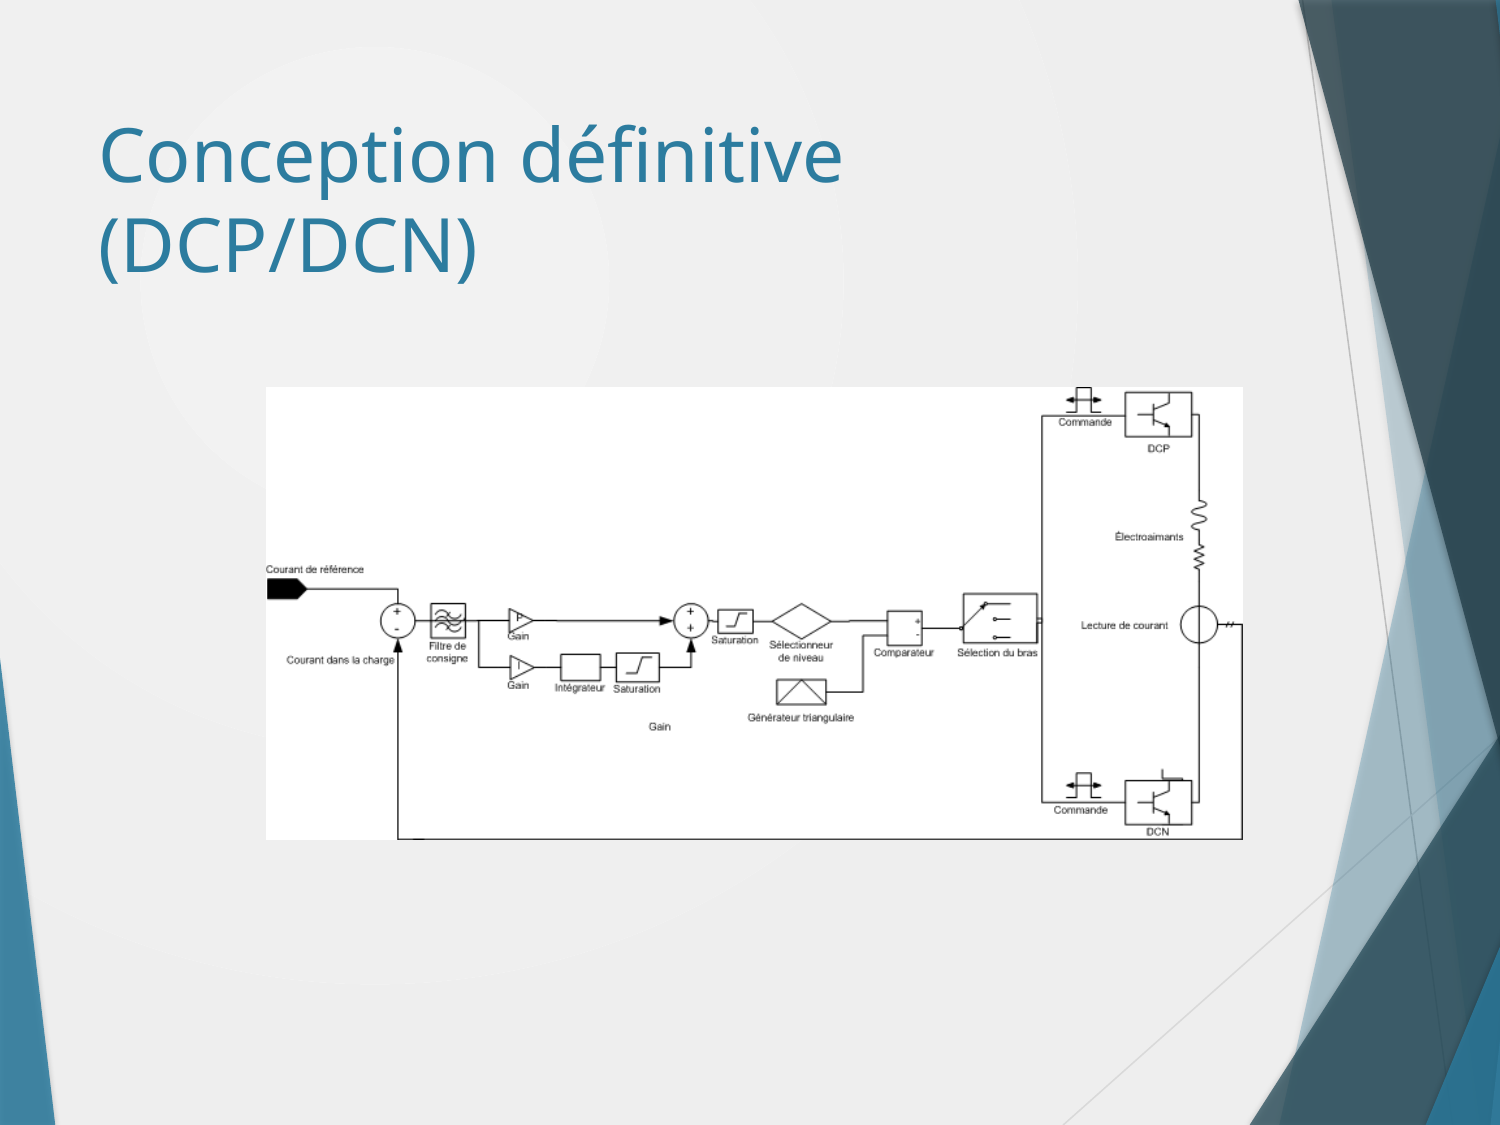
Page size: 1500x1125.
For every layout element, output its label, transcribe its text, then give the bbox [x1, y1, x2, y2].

picture [266, 386, 1243, 841]
title Conception définitive (DCP/DCN) [83, 99, 1141, 317]
